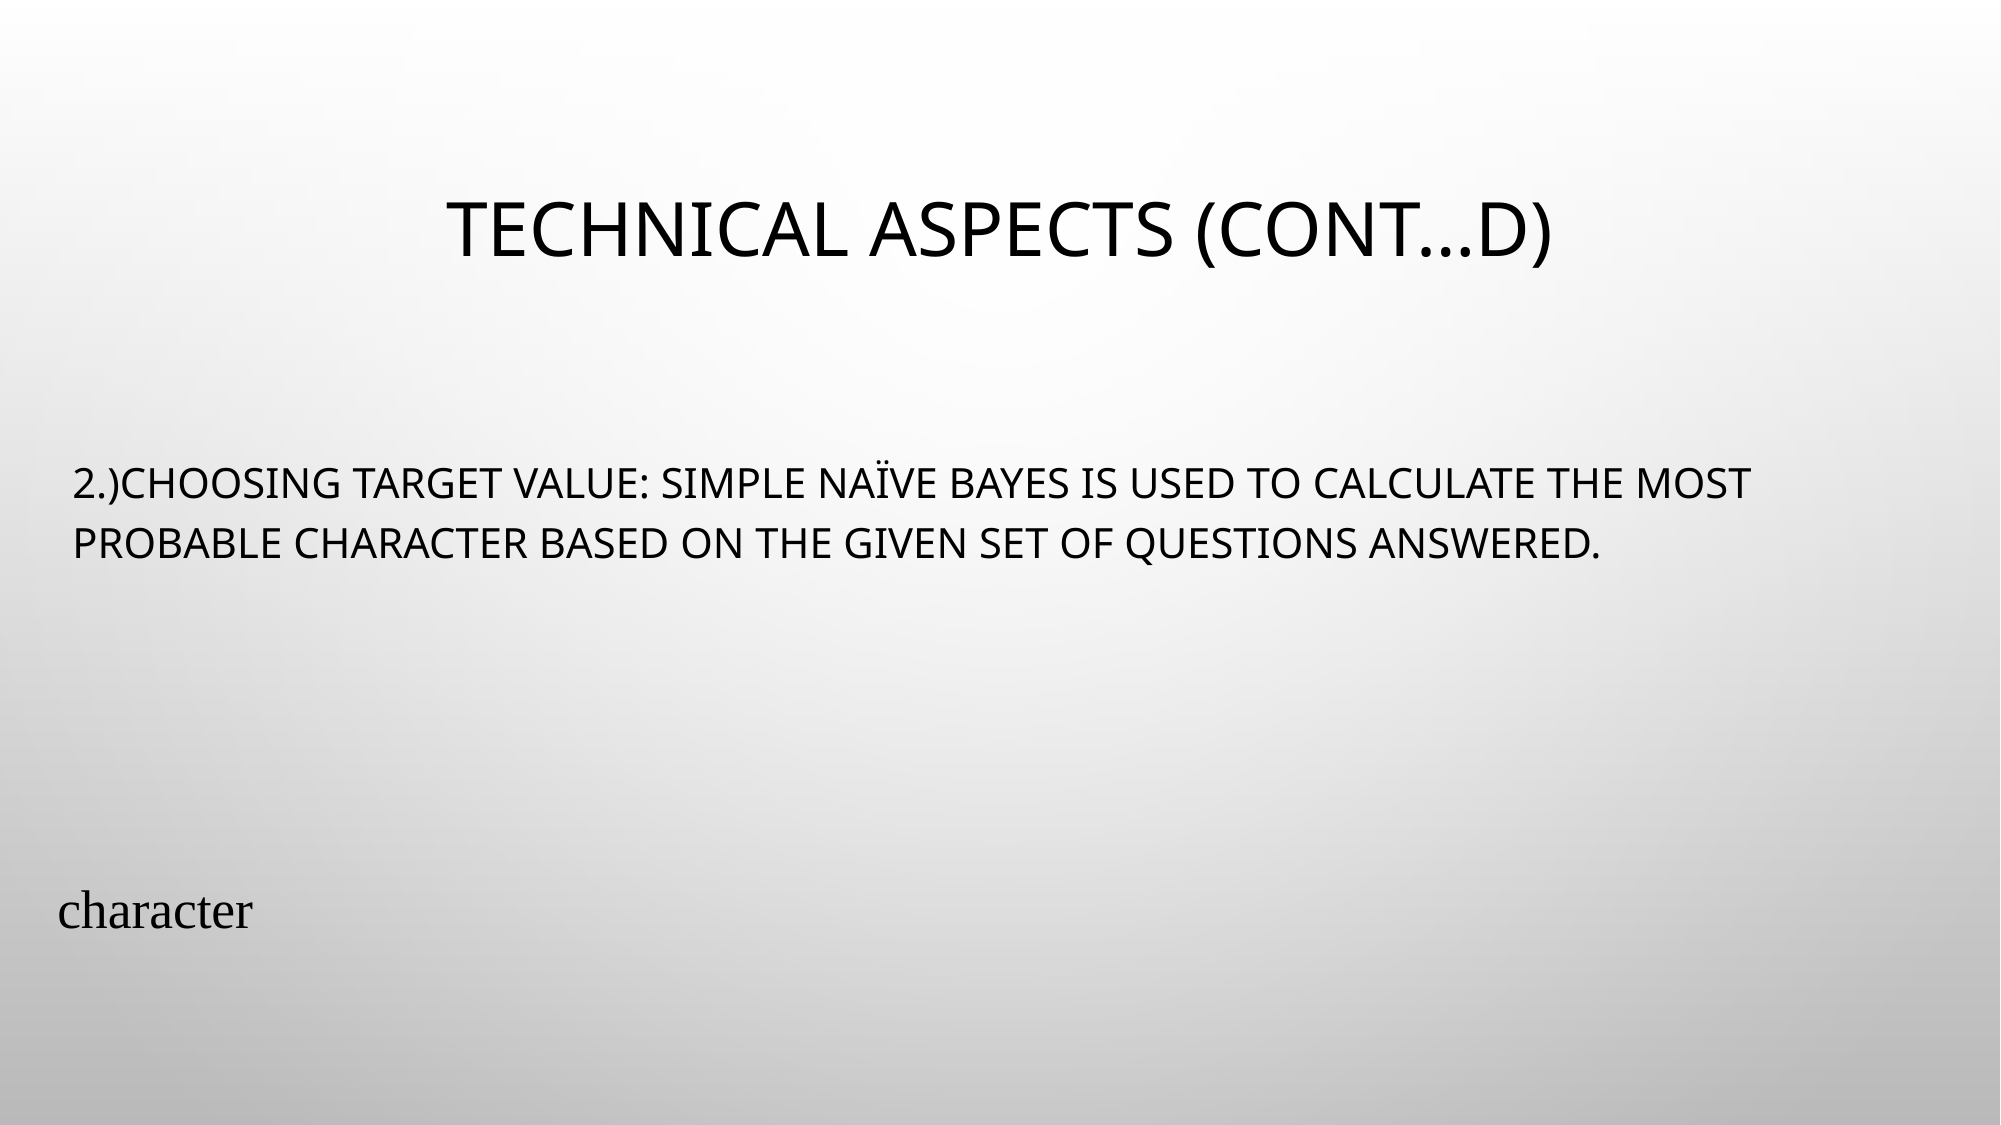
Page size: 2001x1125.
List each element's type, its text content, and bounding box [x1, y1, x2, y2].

picture [0, 0, 2000, 1125]
title TECHNICAL ASPECTS (Cont…d) [149, 101, 1851, 364]
